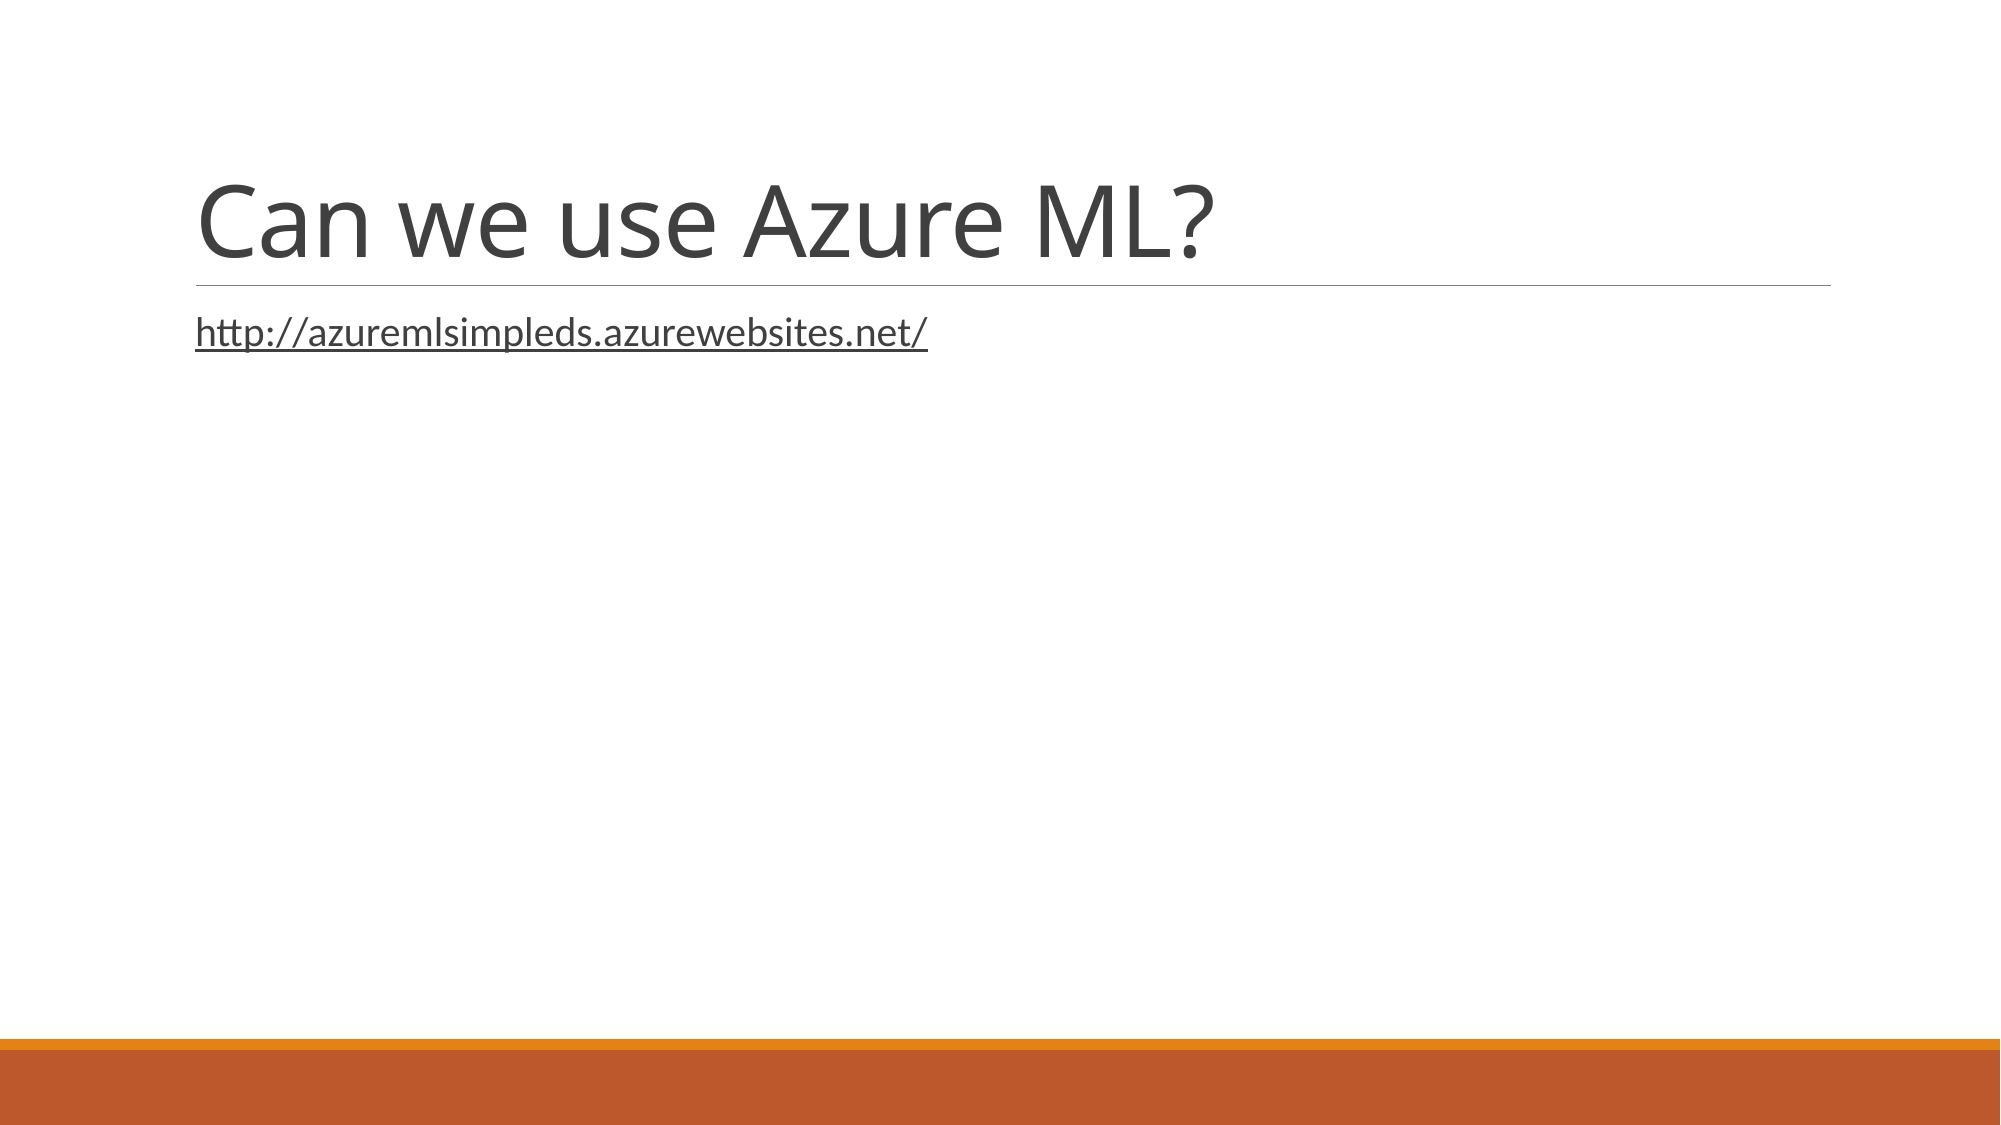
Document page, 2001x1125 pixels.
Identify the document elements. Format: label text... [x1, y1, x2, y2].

list http://azuremlsimpleds.azurewebsites.net/ [180, 302, 1830, 963]
title Can we use Azure ML? [180, 47, 1830, 285]
